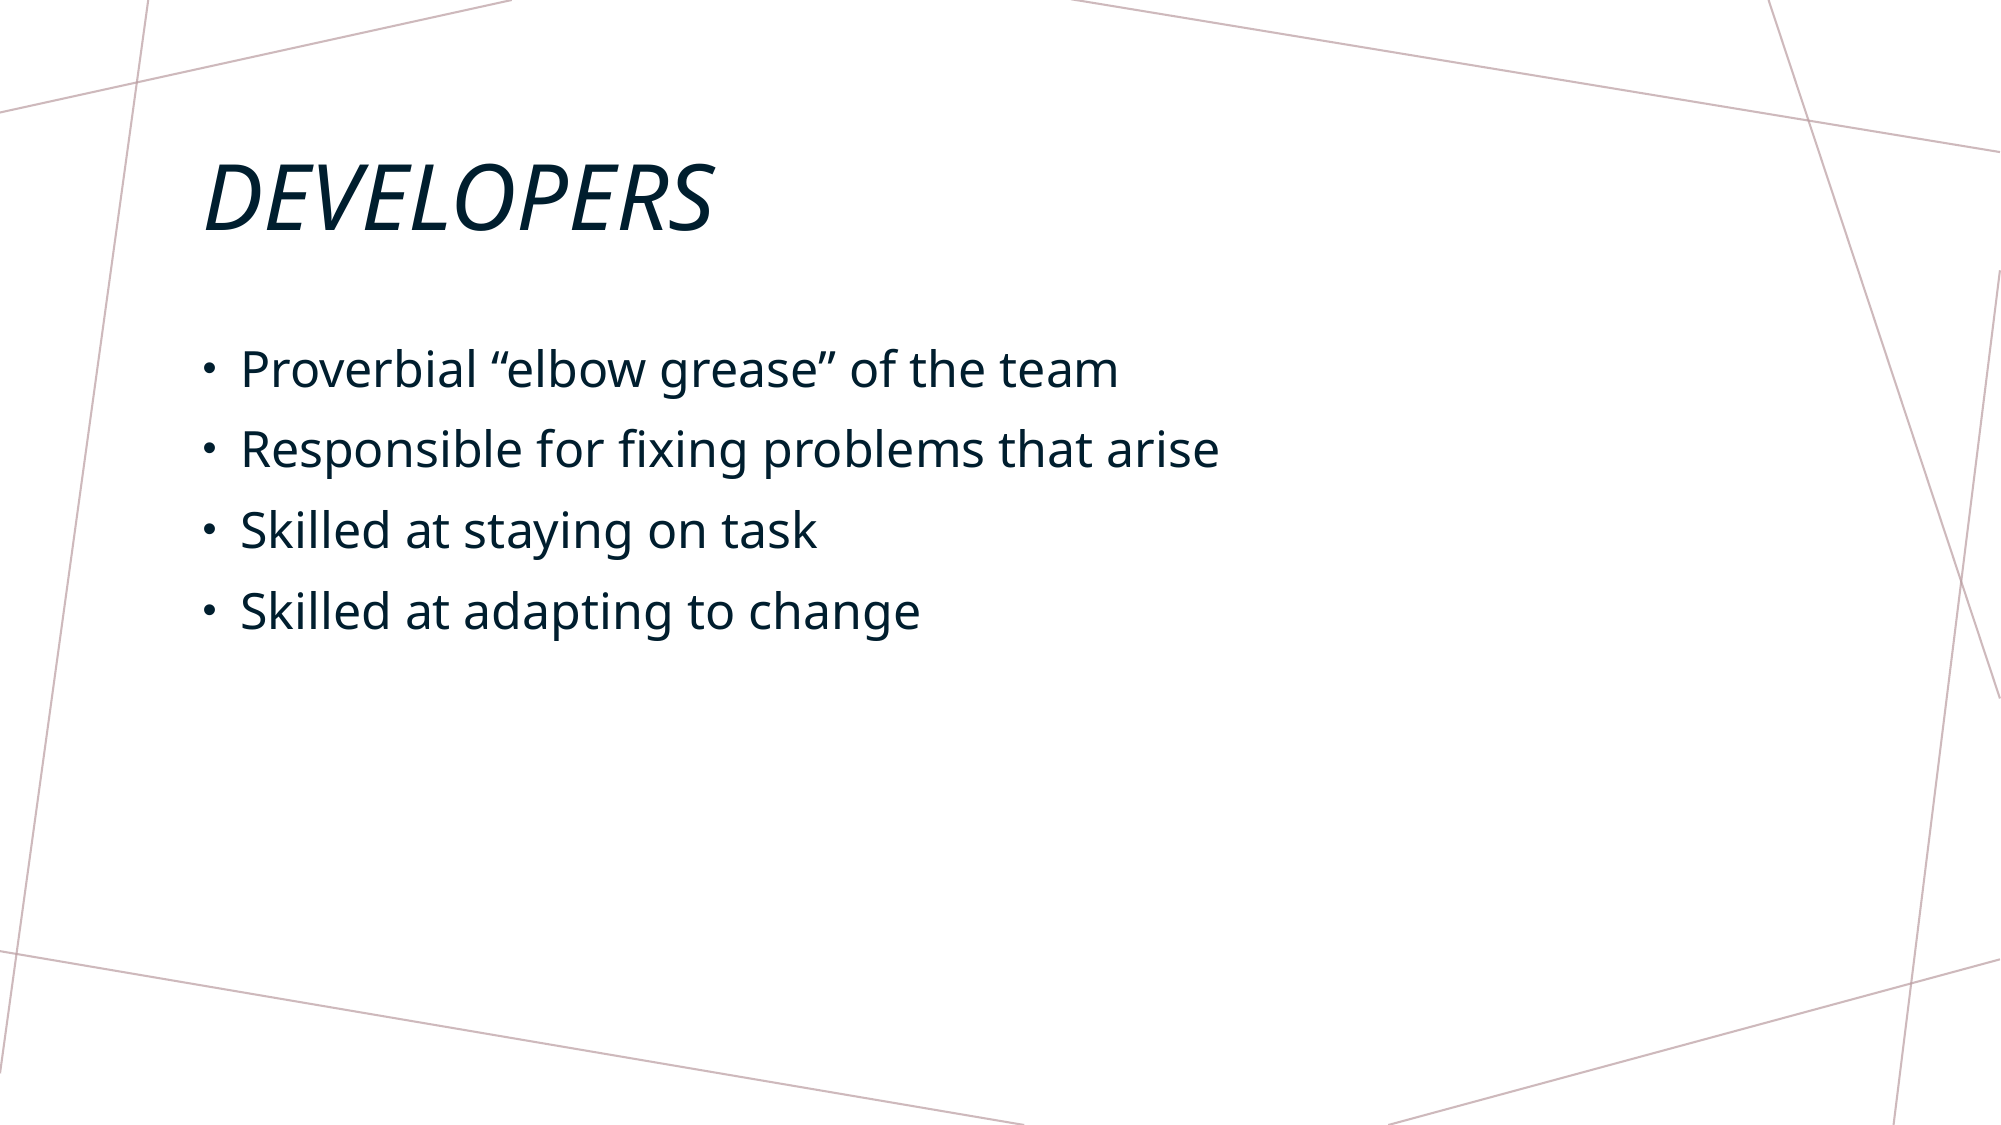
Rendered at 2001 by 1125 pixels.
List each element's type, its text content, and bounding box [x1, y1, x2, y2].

title Developers [187, 87, 1813, 315]
list Proverbial “elbow grease” of the team Responsible for fixing problems that arise Skilled at staying on task Skilled at adapting to change [187, 329, 1813, 990]
